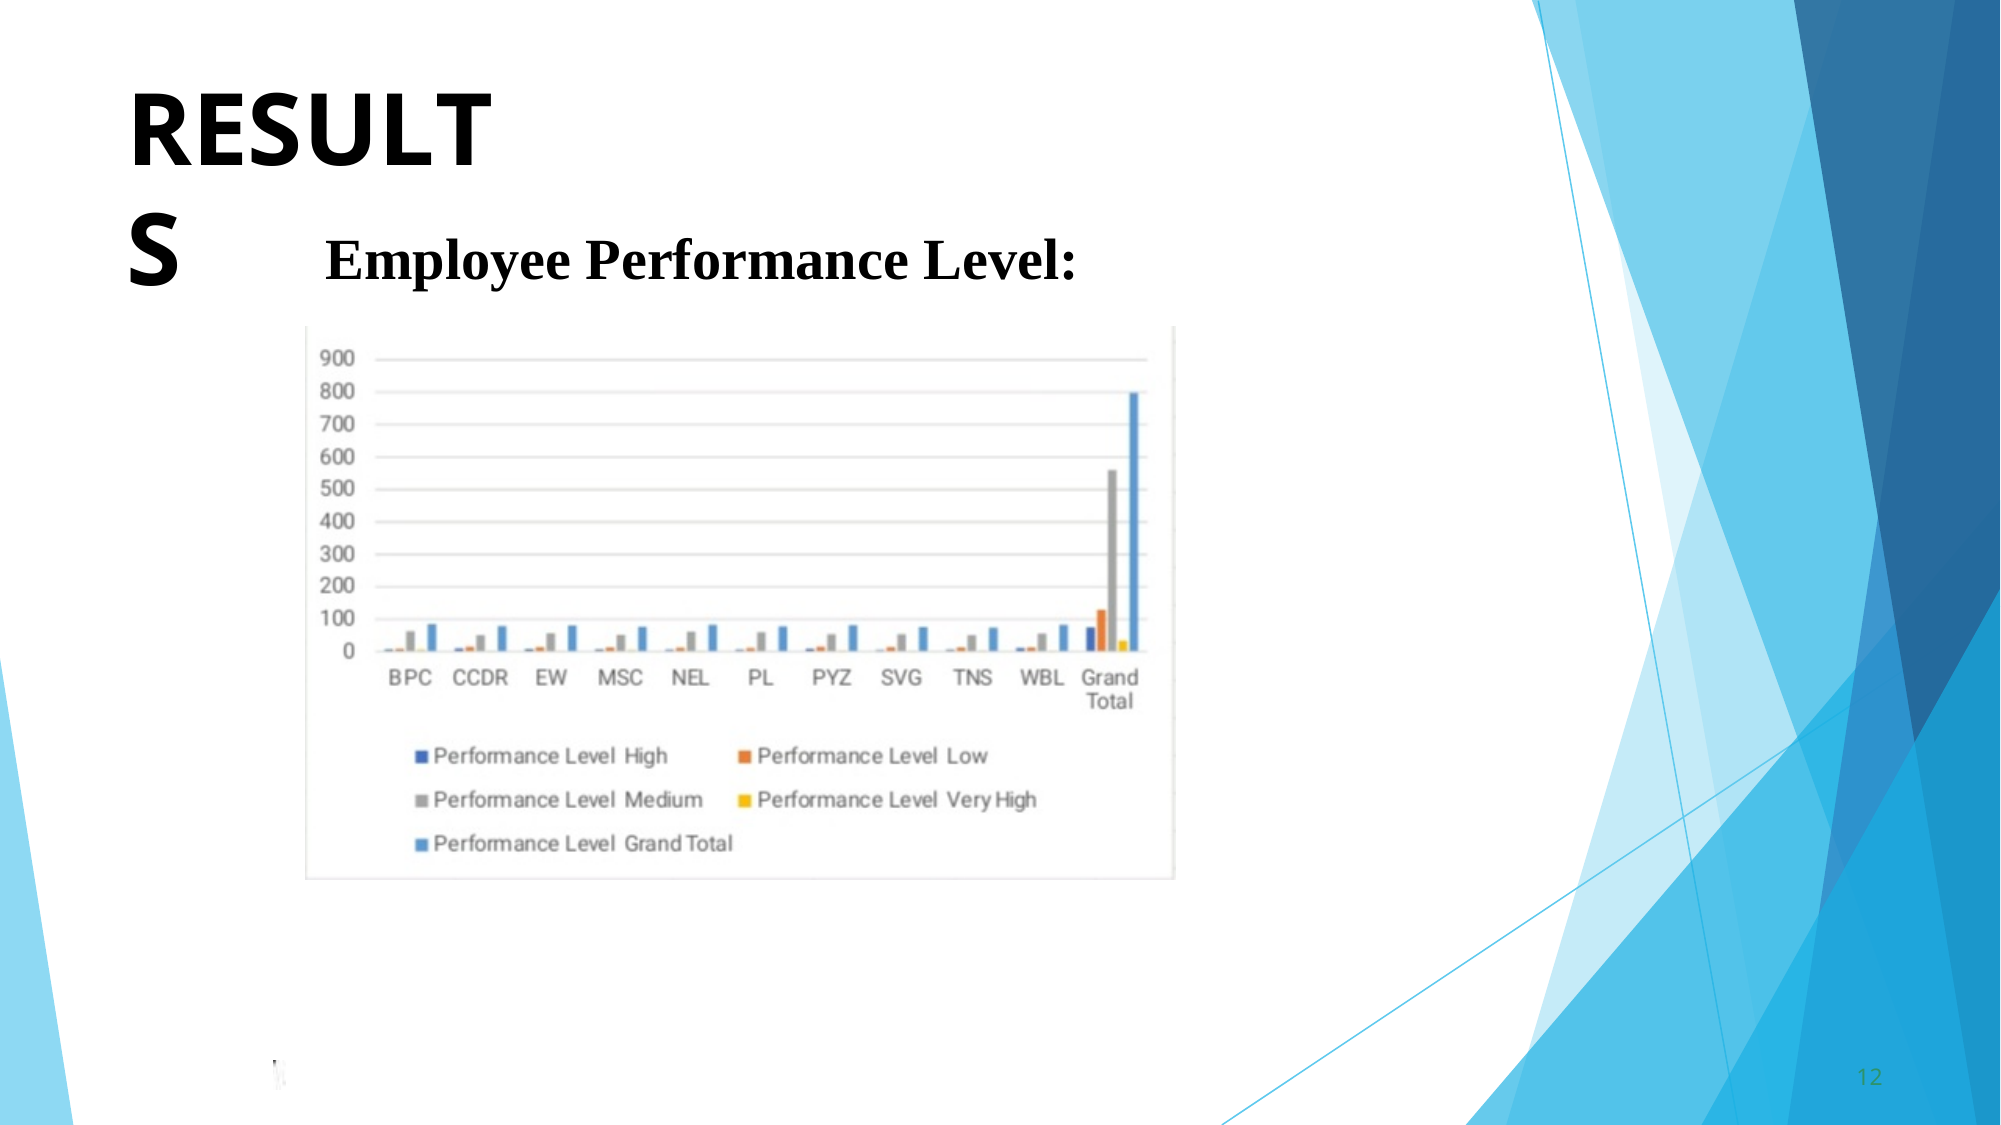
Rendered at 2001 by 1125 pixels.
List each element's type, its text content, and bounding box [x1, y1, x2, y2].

text_box Employee Performance Level: [310, 214, 1690, 299]
text_box 12 [1849, 1061, 1888, 1095]
picture [273, 1060, 287, 1091]
picture [304, 326, 1176, 880]
title RESULTS [123, 63, 524, 306]
